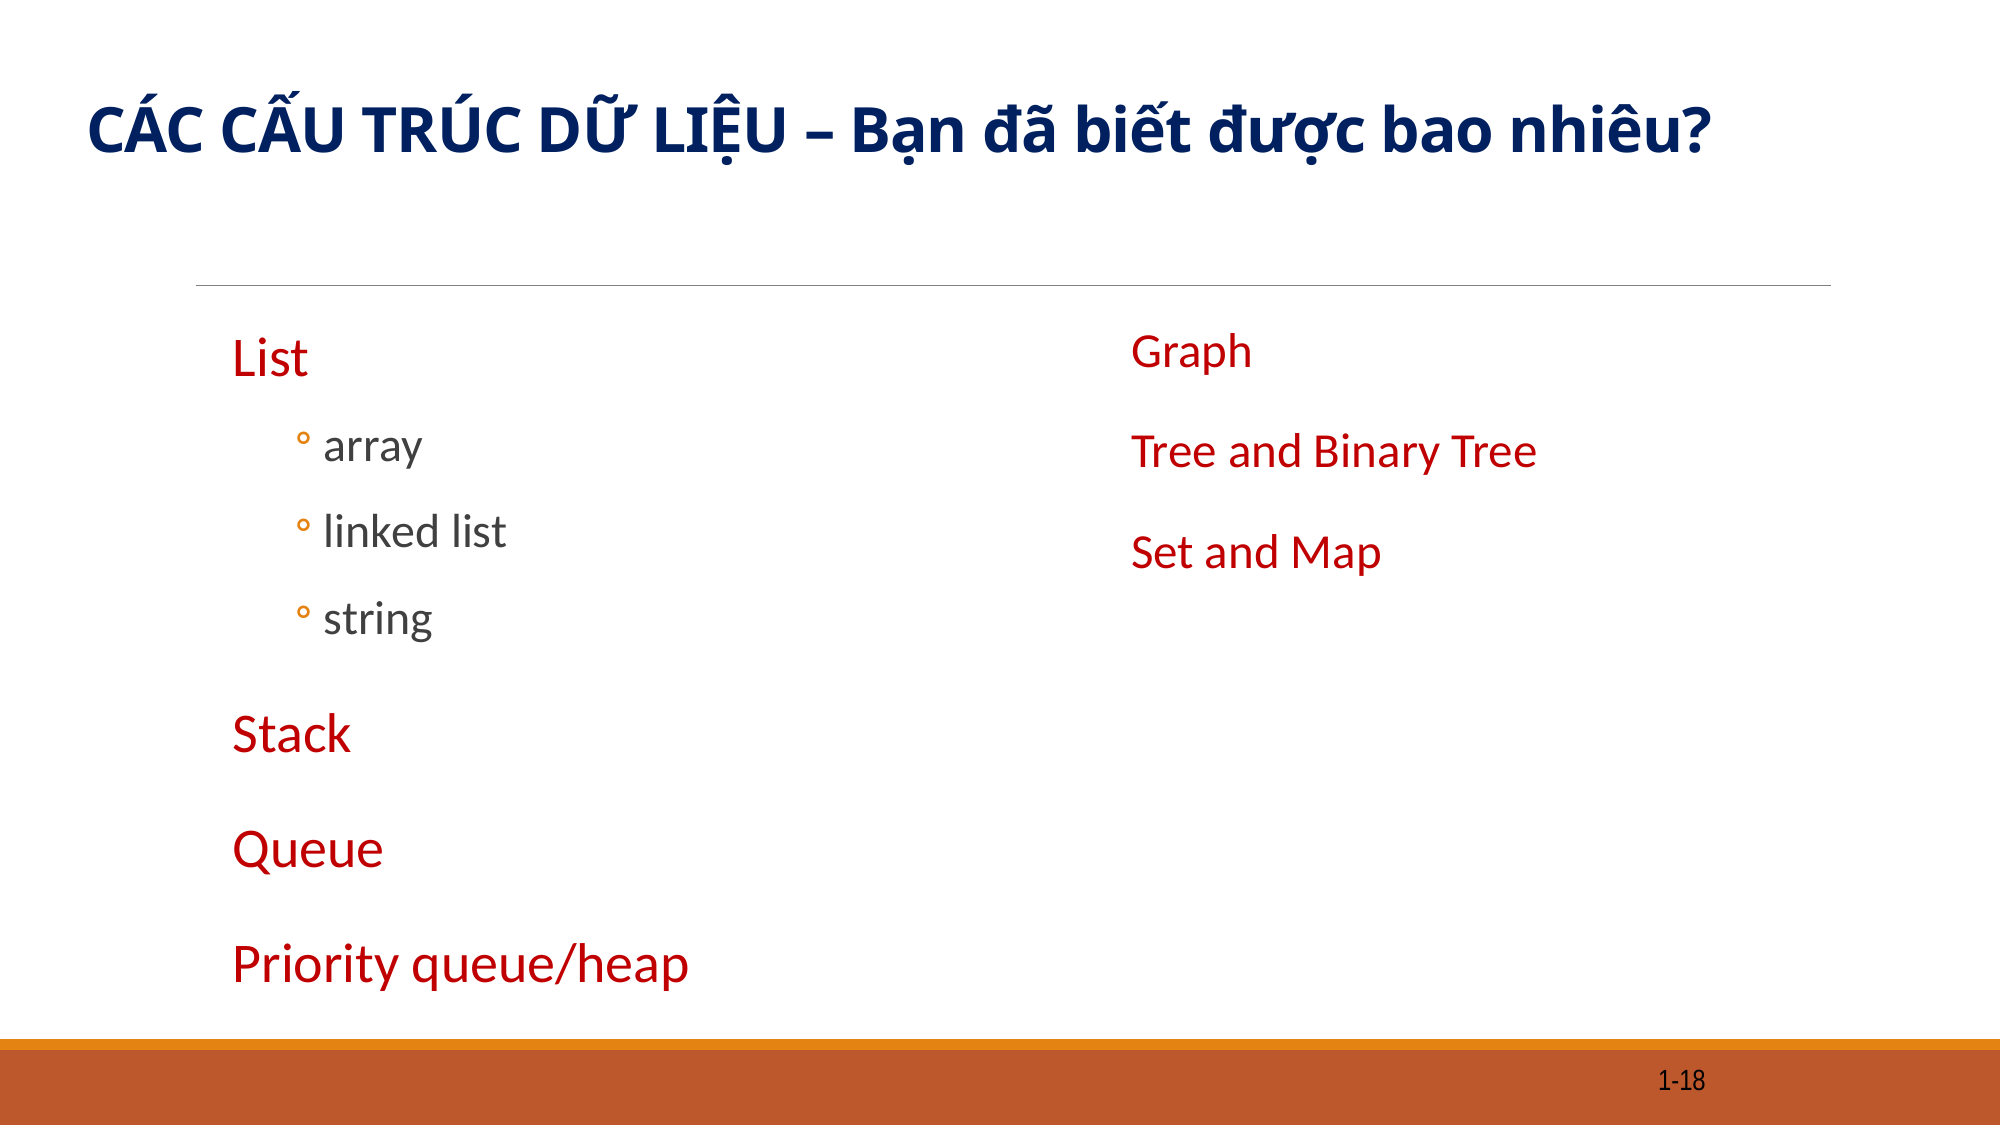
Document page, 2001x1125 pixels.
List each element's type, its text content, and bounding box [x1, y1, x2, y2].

text_box Graph Tree and Binary Tree Set and Map [1117, 293, 1805, 586]
title CÁC CẤU TRÚC DỮ LIỆU – Bạn đã biết được bao nhiêu? [71, 60, 1919, 173]
list List array linked list string Stack Queue Priority queue/heap [205, 293, 906, 1005]
slide_number 1-18 [1408, 1054, 1721, 1105]
